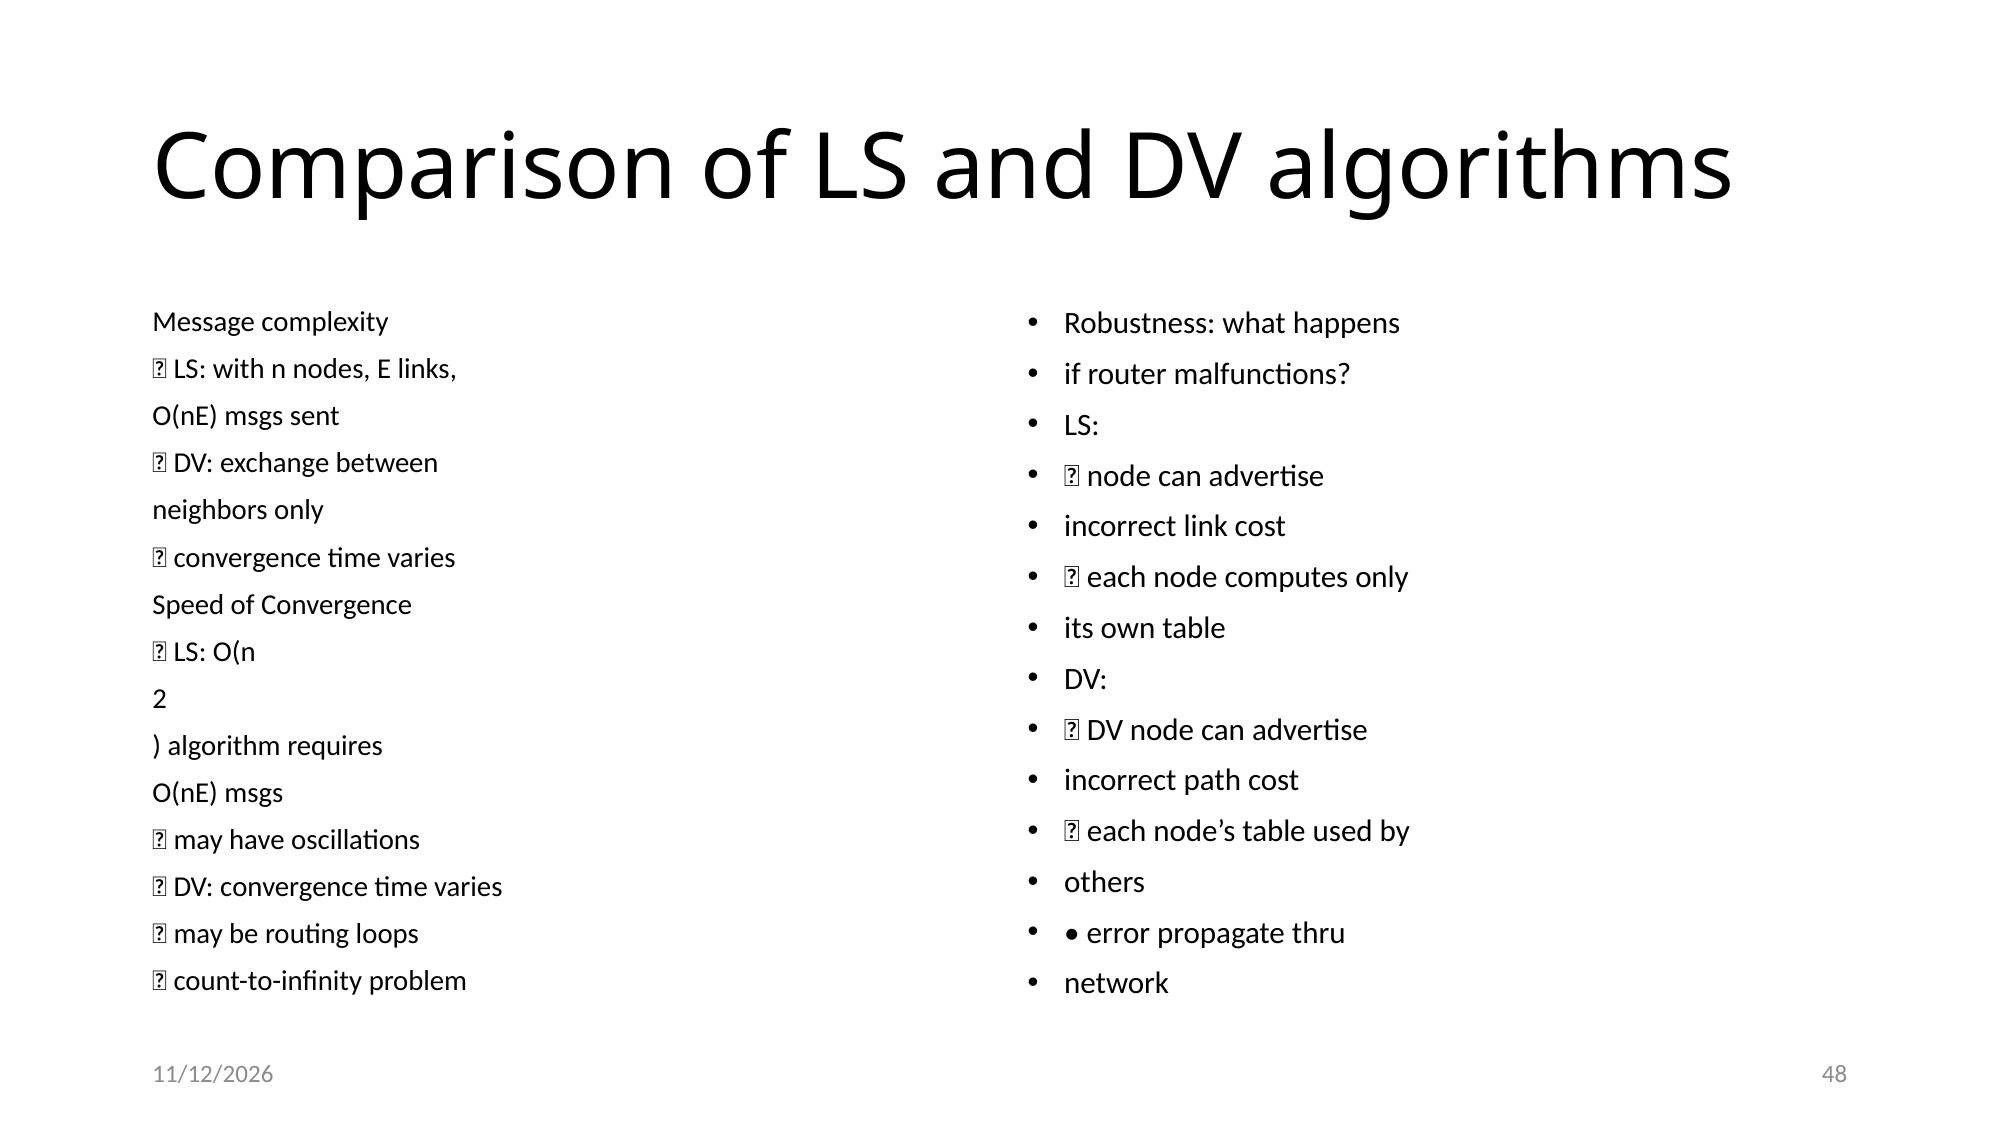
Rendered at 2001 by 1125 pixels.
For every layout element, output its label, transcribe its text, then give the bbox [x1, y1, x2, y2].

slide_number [137, 1042, 588, 1103]
list Message complexity  LS: with n nodes, E links, O(nE) msgs sent  DV: exchange between neighbors only  convergence time varies Speed of Convergence  LS: O(n 2 ) algorithm requires O(nE) msgs  may have oscillations  DV: convergence time varies  may be routing loops  count-to-infinity problem [137, 299, 988, 1014]
title Comparison of LS and DV algorithms [137, 59, 1863, 278]
slide_number 48 [1412, 1042, 1863, 1103]
list Robustness: what happens if router malfunctions? LS:  node can advertise incorrect link cost  each node computes only its own table DV:  DV node can advertise incorrect path cost  each node’s table used by others • error propagate thru network [1012, 299, 1863, 1014]
